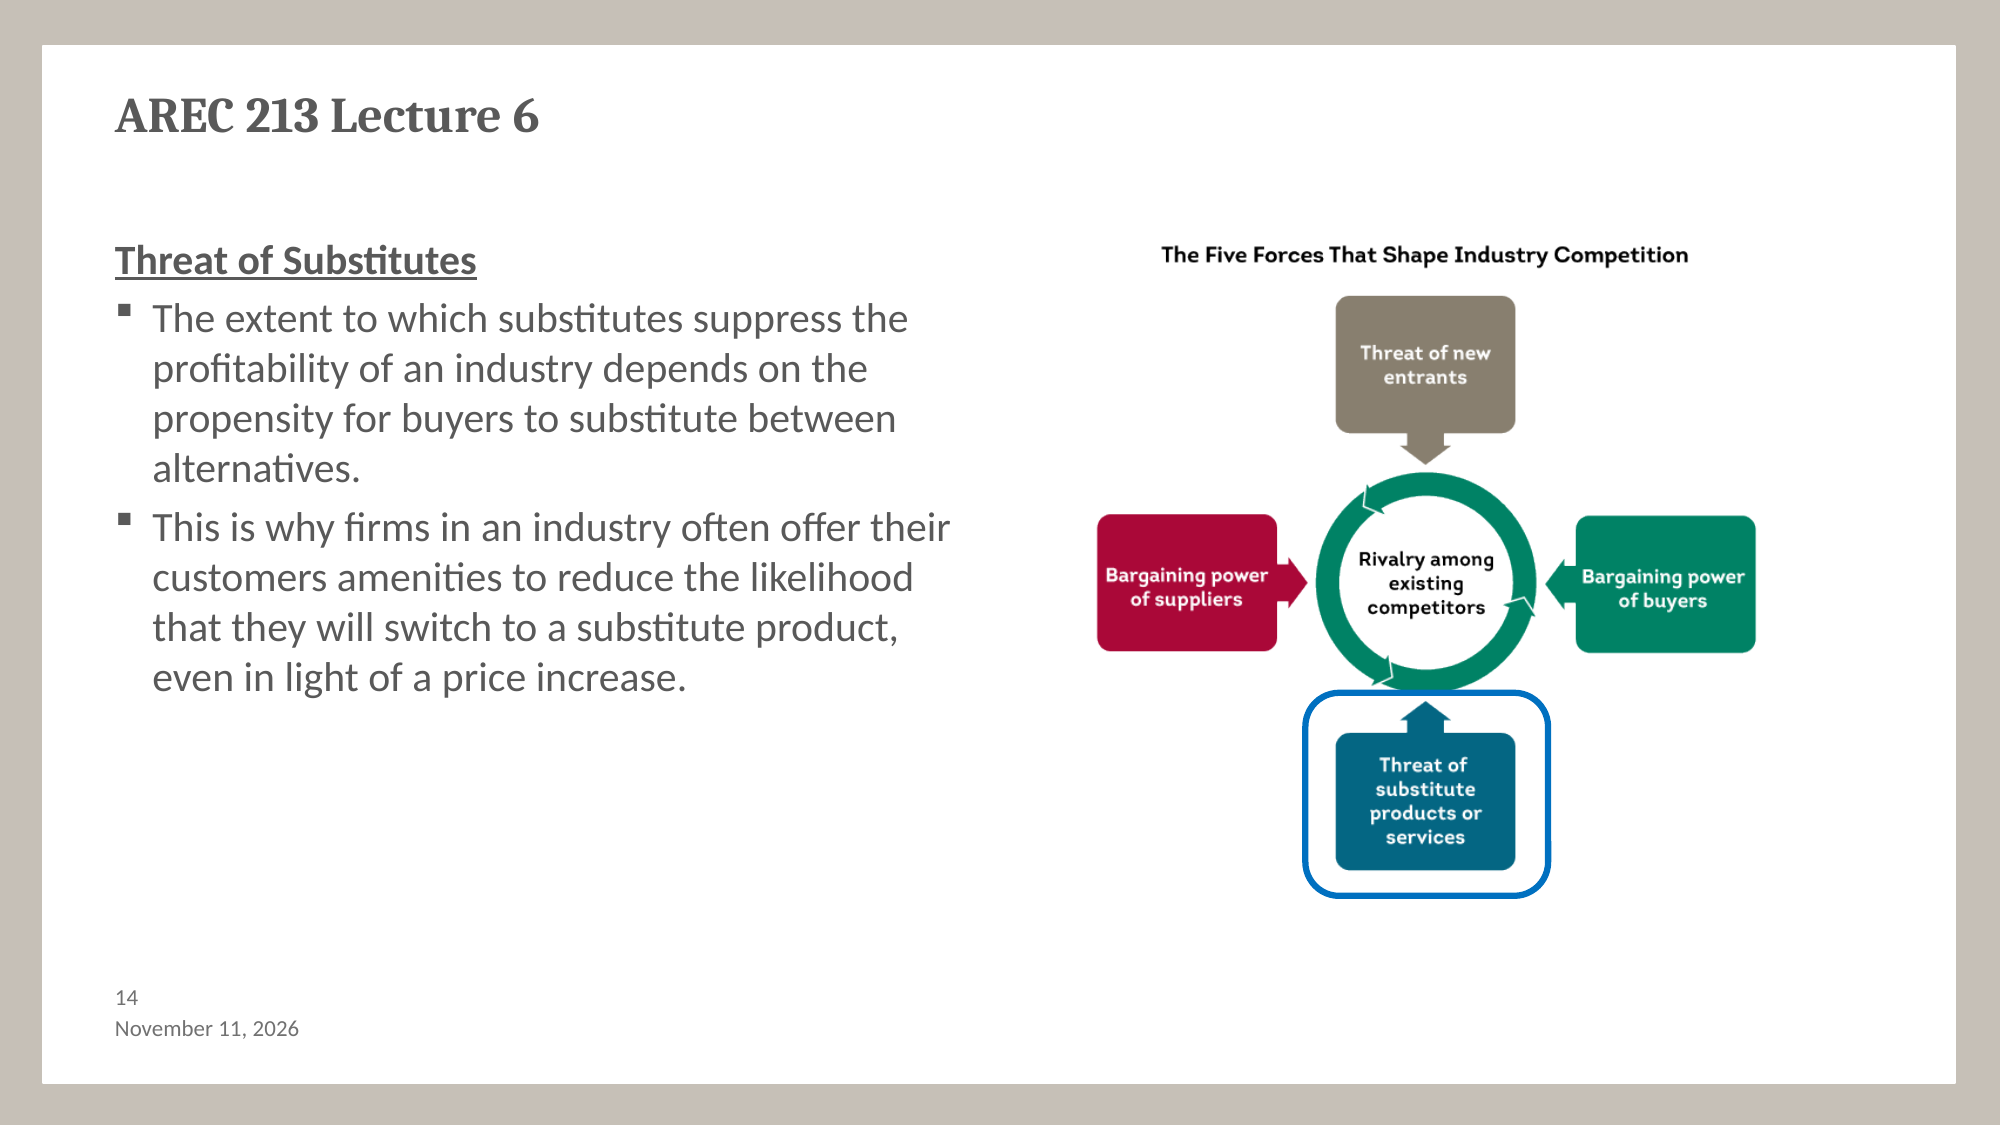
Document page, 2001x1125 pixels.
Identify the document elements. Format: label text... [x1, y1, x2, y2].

slide_number 13 [99, 982, 180, 1013]
title AREC 213 Lecture 6 [99, 75, 1900, 188]
list Threat of Substitutes The extent to which substitutes suppress the profitability of an industry depends on the propensity for buyers to substitute between alternatives. This is why firms in an industry often offer their customers amenities to reduce the likelihood that they will switch to a substitute product, even in light of a price increase. [99, 224, 976, 938]
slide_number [99, 1012, 500, 1043]
picture [1086, 224, 1768, 897]
text_box [43, 45, 1955, 1084]
